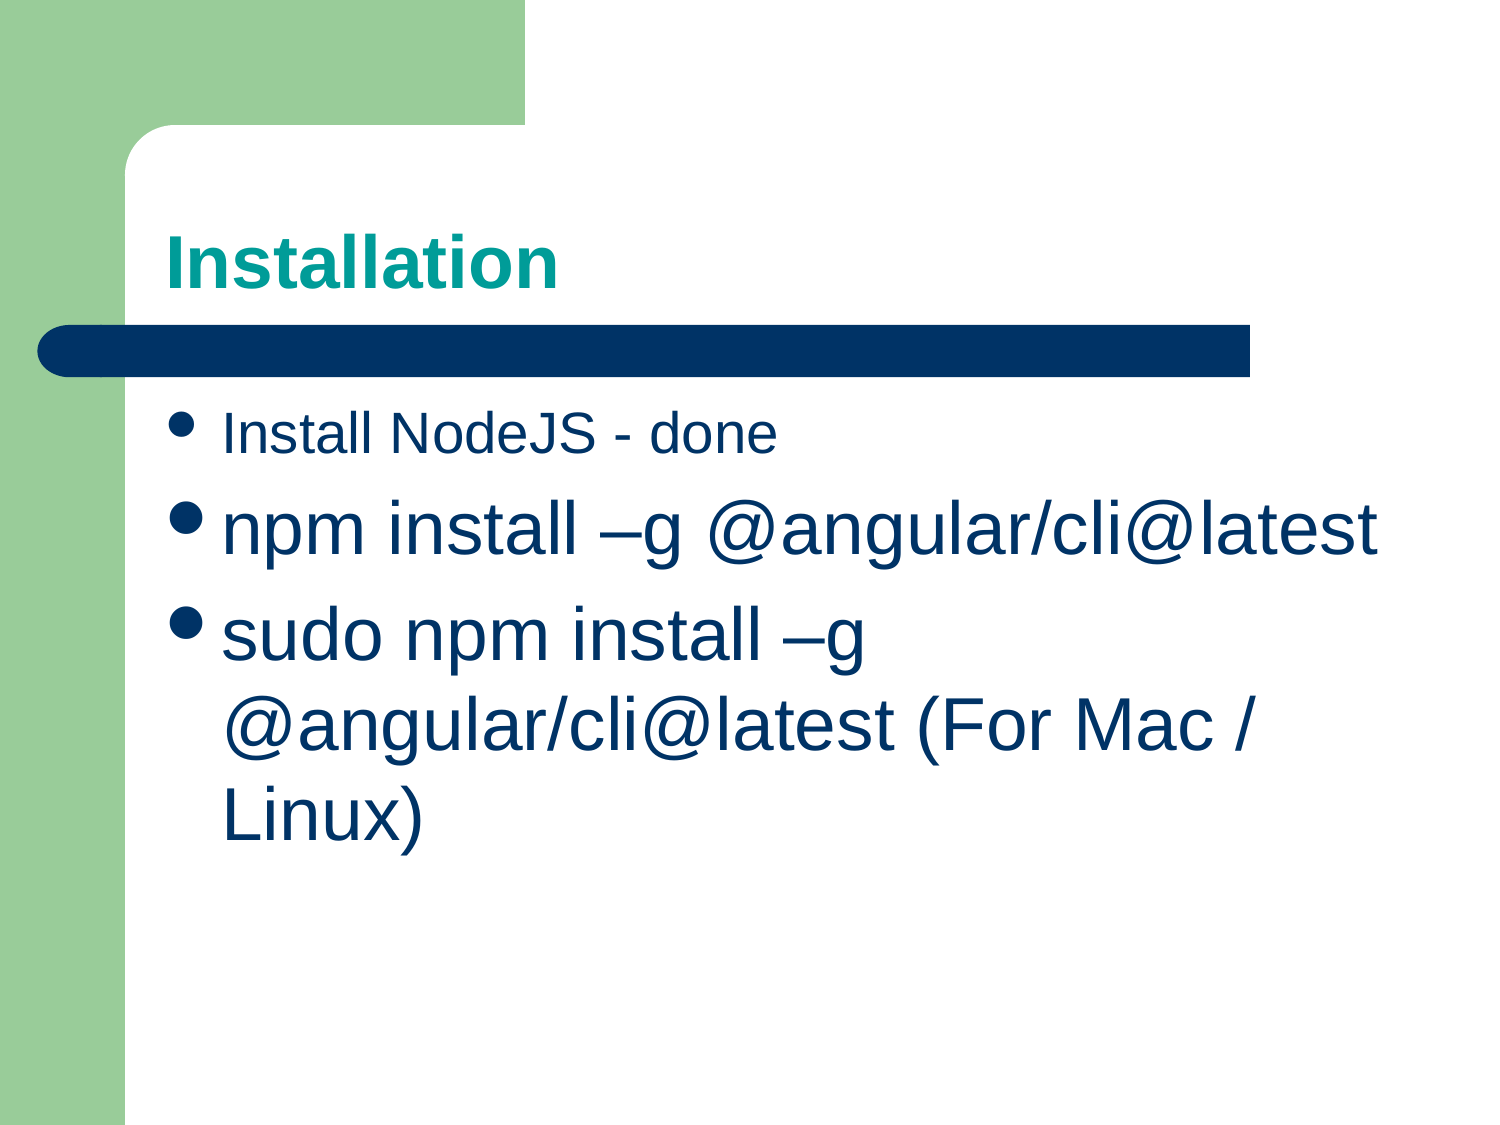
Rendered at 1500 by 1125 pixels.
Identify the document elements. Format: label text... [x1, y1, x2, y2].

list Install NodeJS - done npm install –g @angular/cli@latest sudo npm install –g @angular/cli@latest (For Mac / Linux) [150, 387, 1463, 1000]
title Installation [150, 125, 1463, 313]
